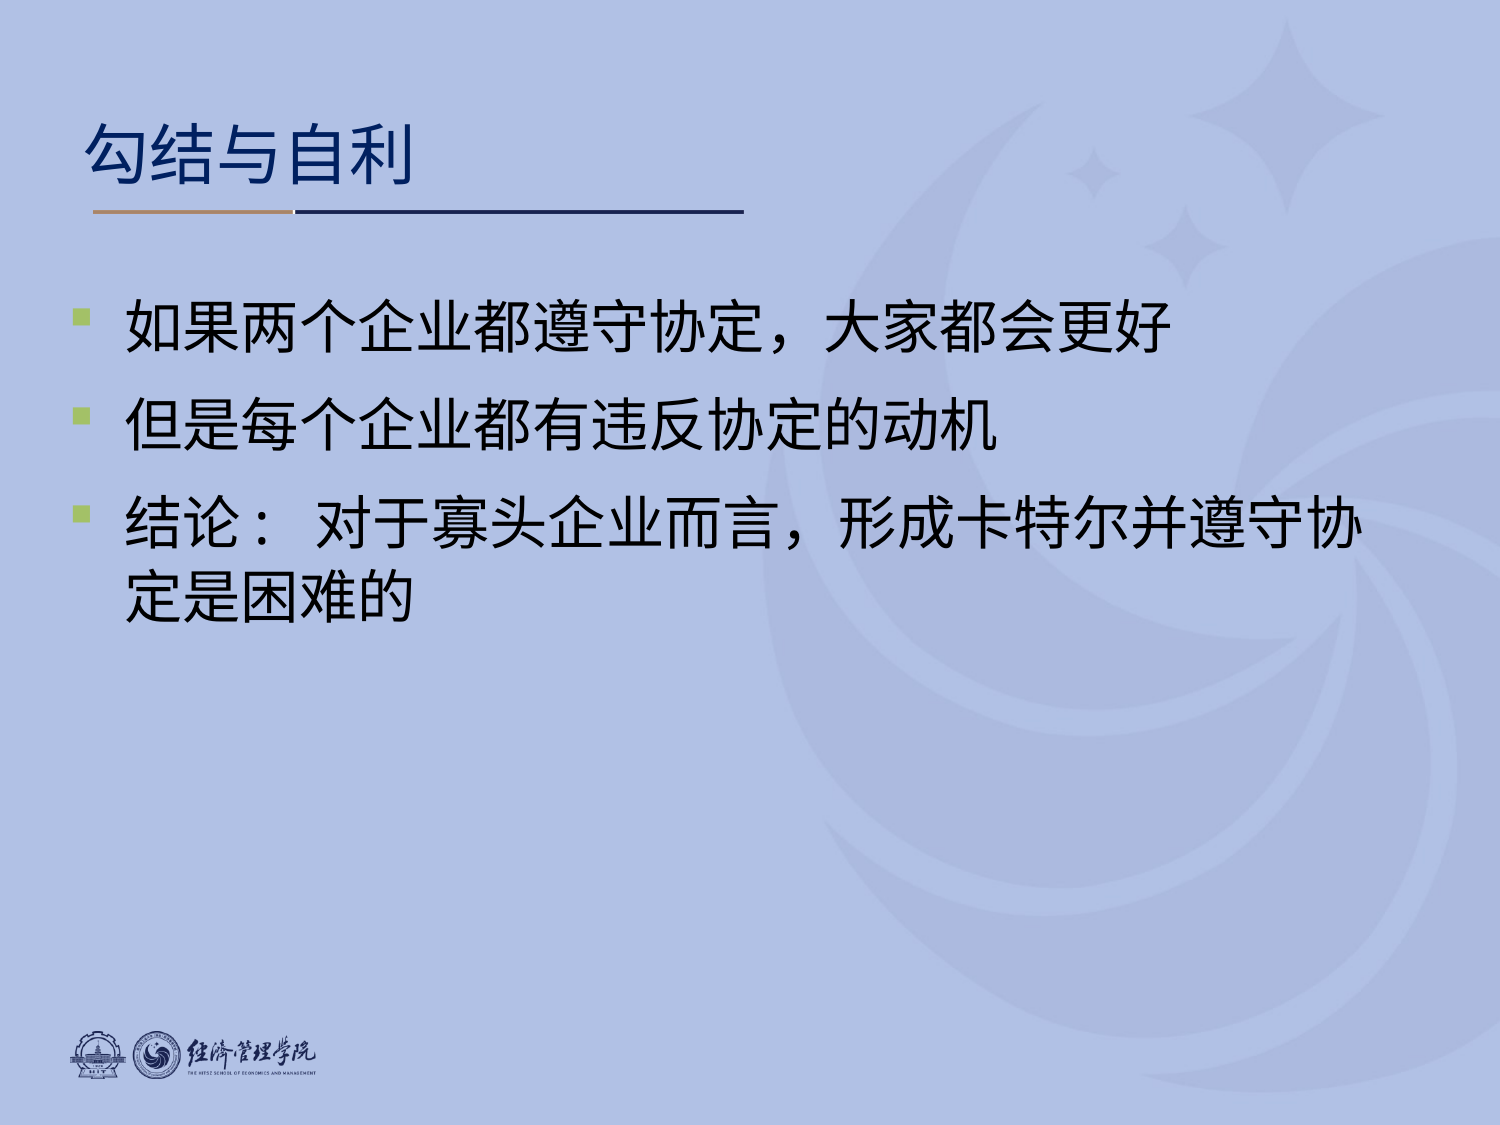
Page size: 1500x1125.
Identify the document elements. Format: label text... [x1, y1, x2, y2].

text_box 如果两个企业都遵守协定，大家都会更好 但是每个企业都有违反协定的动机 结论: 对于寡头企业而言，形成卡特尔并遵守协定是困难的 [53, 278, 1403, 716]
picture [0, 0, 1500, 1125]
text_box 勾结与自利 [67, 105, 432, 200]
